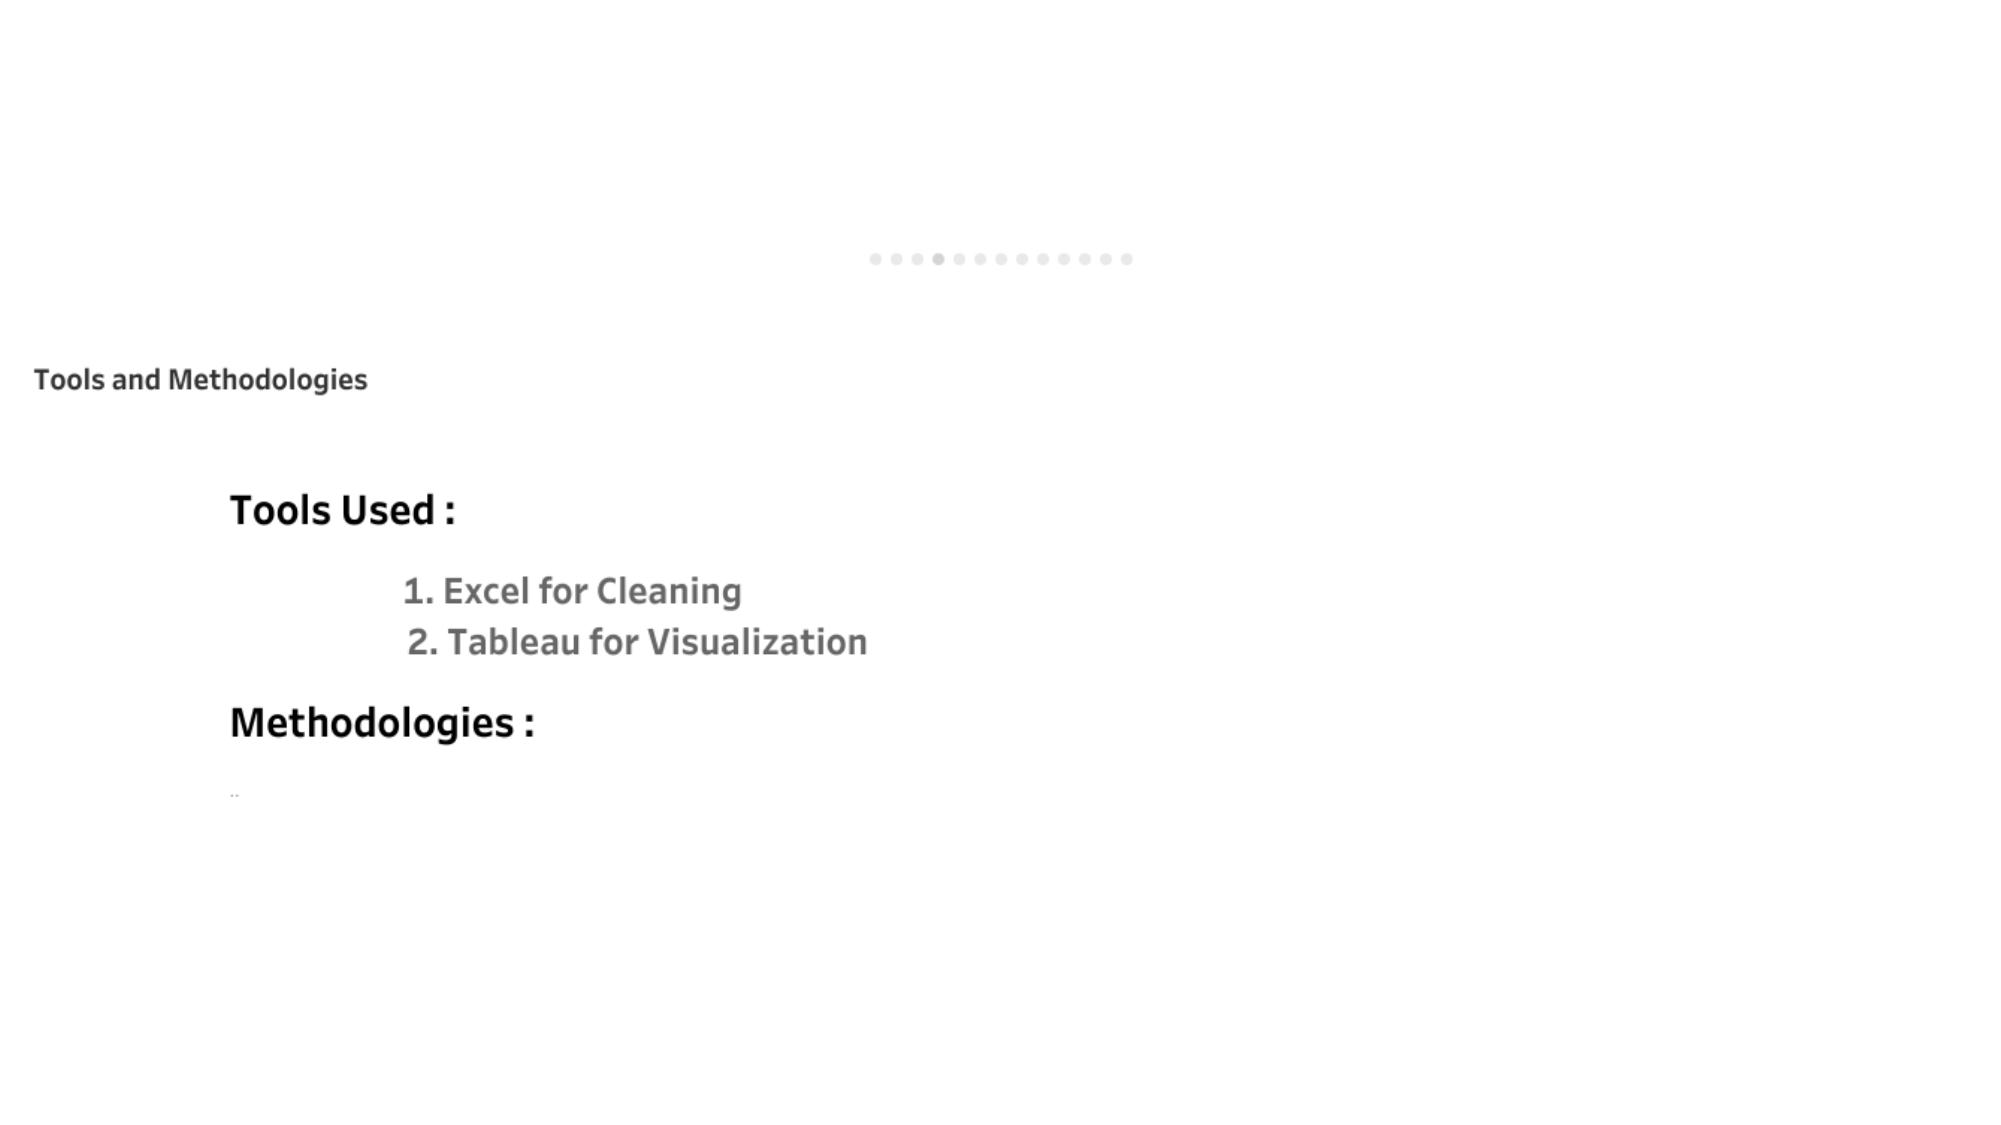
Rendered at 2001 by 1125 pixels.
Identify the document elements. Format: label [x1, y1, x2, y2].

picture [0, 201, 2000, 924]
